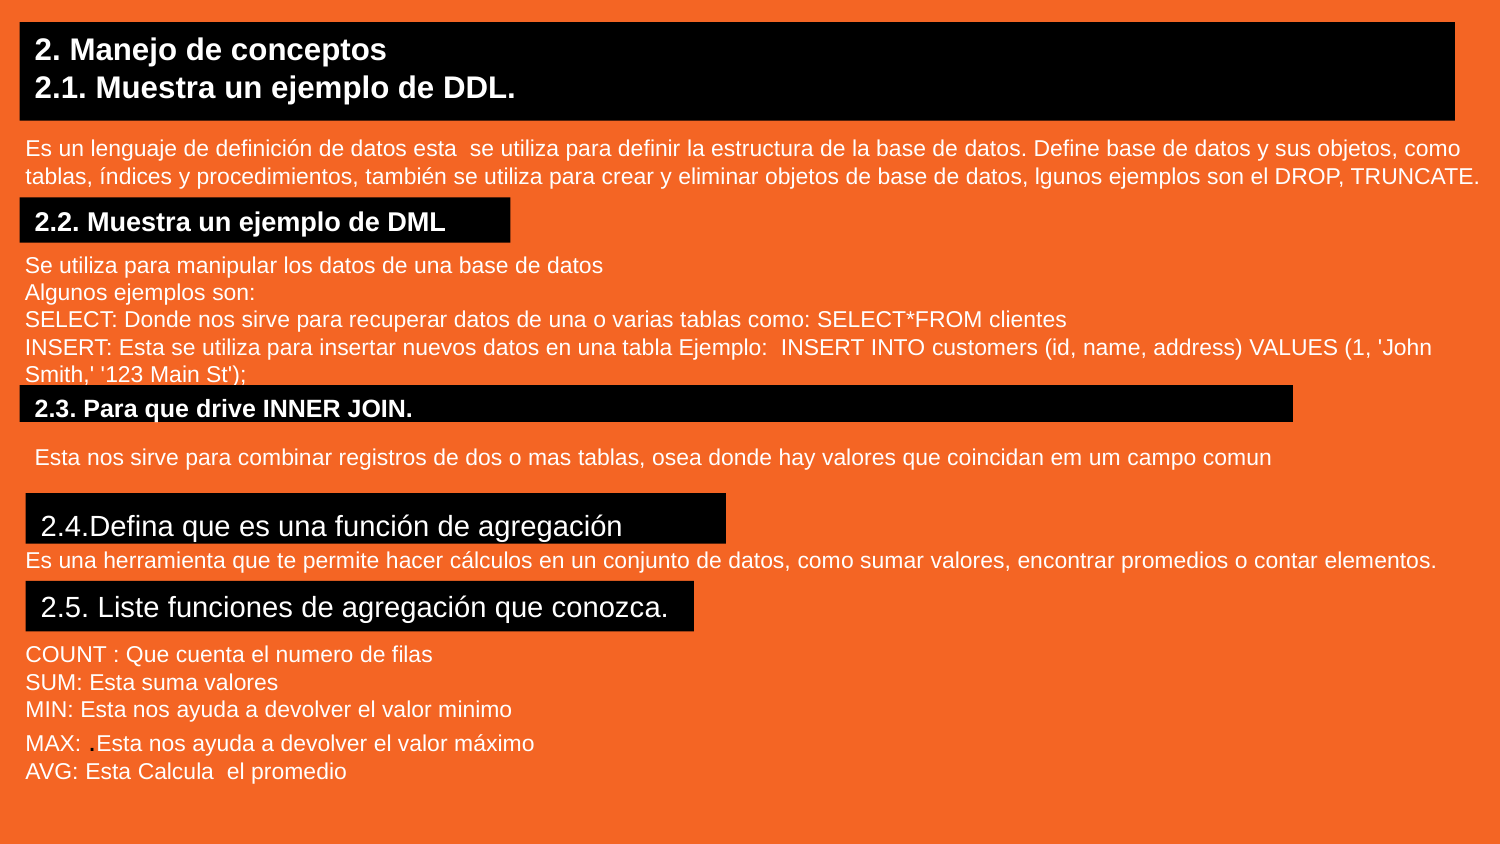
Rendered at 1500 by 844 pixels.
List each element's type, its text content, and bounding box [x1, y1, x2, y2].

text_box COUNT : Que cuenta el numero de filas SUM: Esta suma valores MIN: Esta nos ayuda a devolver el valor minimo MAX: .Esta nos ayuda a devolver el valor máximo AVG: Esta Calcula el promedio [10, 632, 553, 794]
text_box Esta nos sirve para combinar registros de dos o mas tablas, osea donde hay valores que coincidan em um campo comun [19, 428, 1384, 484]
text_box Es una herramienta que te permite hacer cálculos en un conjunto de datos, como sumar valores, encontrar promedios o contar elementos. [10, 538, 1491, 581]
text_box 2.4.Defina que es una función de agregación. [25, 493, 726, 538]
text_box 2.3. Para que drive INNER JOIN. [19, 385, 1293, 422]
text_box 2.5. Liste funciones de agregación que conozca. [25, 580, 694, 632]
text_box Es un lenguaje de definición de datos esta se utiliza para definir la estructura de la base de datos. Define base de datos y sus objetos, como tablas, índices y procedimientos, también se utiliza para crear y eliminar objetos de base de datos, lgunos ejemplos son el DROP, TRUNCATE. [10, 126, 1500, 225]
text_box 2.2. Muestra un ejemplo de DML [19, 197, 511, 243]
text_box 2. Manejo de conceptos 2.1. Muestra un ejemplo de DDL. [19, 22, 1455, 121]
text_box Se utiliza para manipular los datos de una base de datos Algunos ejemplos son: SELECT: Donde nos sirve para recuperar datos de una o varias tablas como: SELECT*FROM clientes INSERT: Esta se utiliza para insertar nuevos datos en una tabla Ejemplo: INSERT INTO customers (id, name, address) VALUES (1, 'John Smith,' '123 Main St'); [9, 242, 1491, 397]
